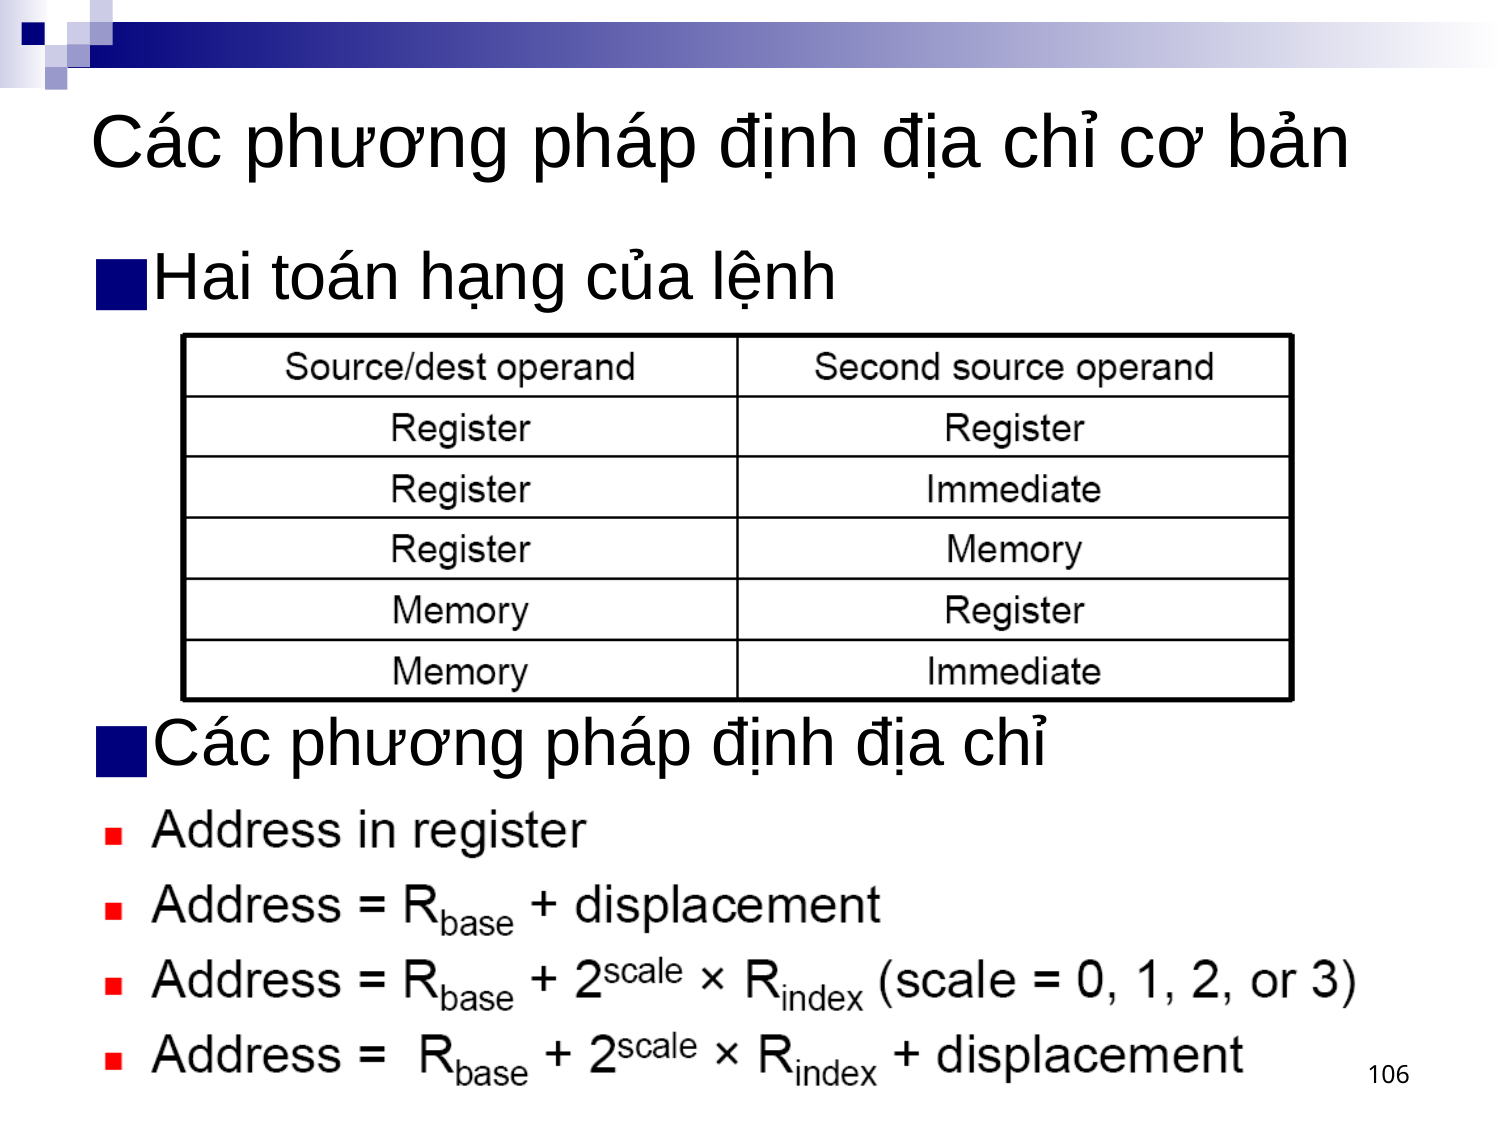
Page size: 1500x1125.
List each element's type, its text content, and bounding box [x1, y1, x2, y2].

title Các phương pháp định địa chỉ cơ bản [75, 75, 1425, 200]
slide_number ‹#› [1366, 1025, 1425, 1100]
picture [99, 799, 1363, 1099]
picture [174, 324, 1301, 705]
list Hai toán hạng của lệnh Các phương pháp định địa chỉ [75, 224, 1425, 1038]
